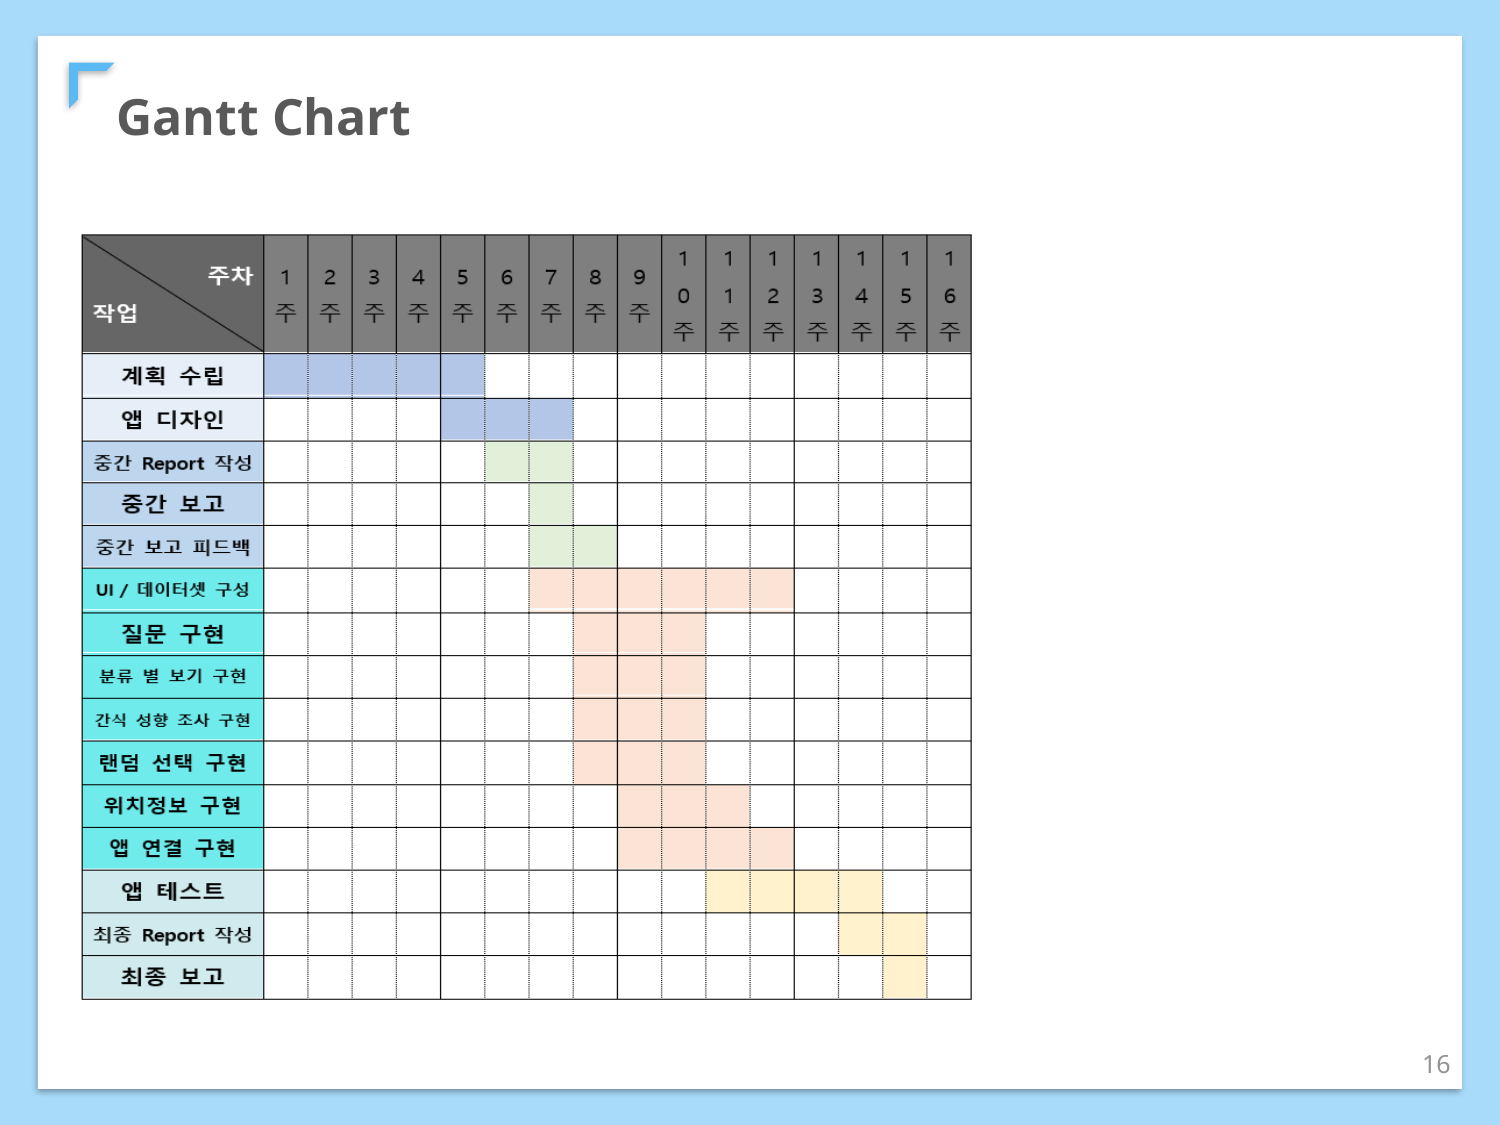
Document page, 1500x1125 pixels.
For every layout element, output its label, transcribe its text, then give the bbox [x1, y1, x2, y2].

title Gantt Chart [101, 56, 1452, 174]
slide_number 16 [1115, 1035, 1466, 1095]
picture [70, 227, 1000, 1013]
